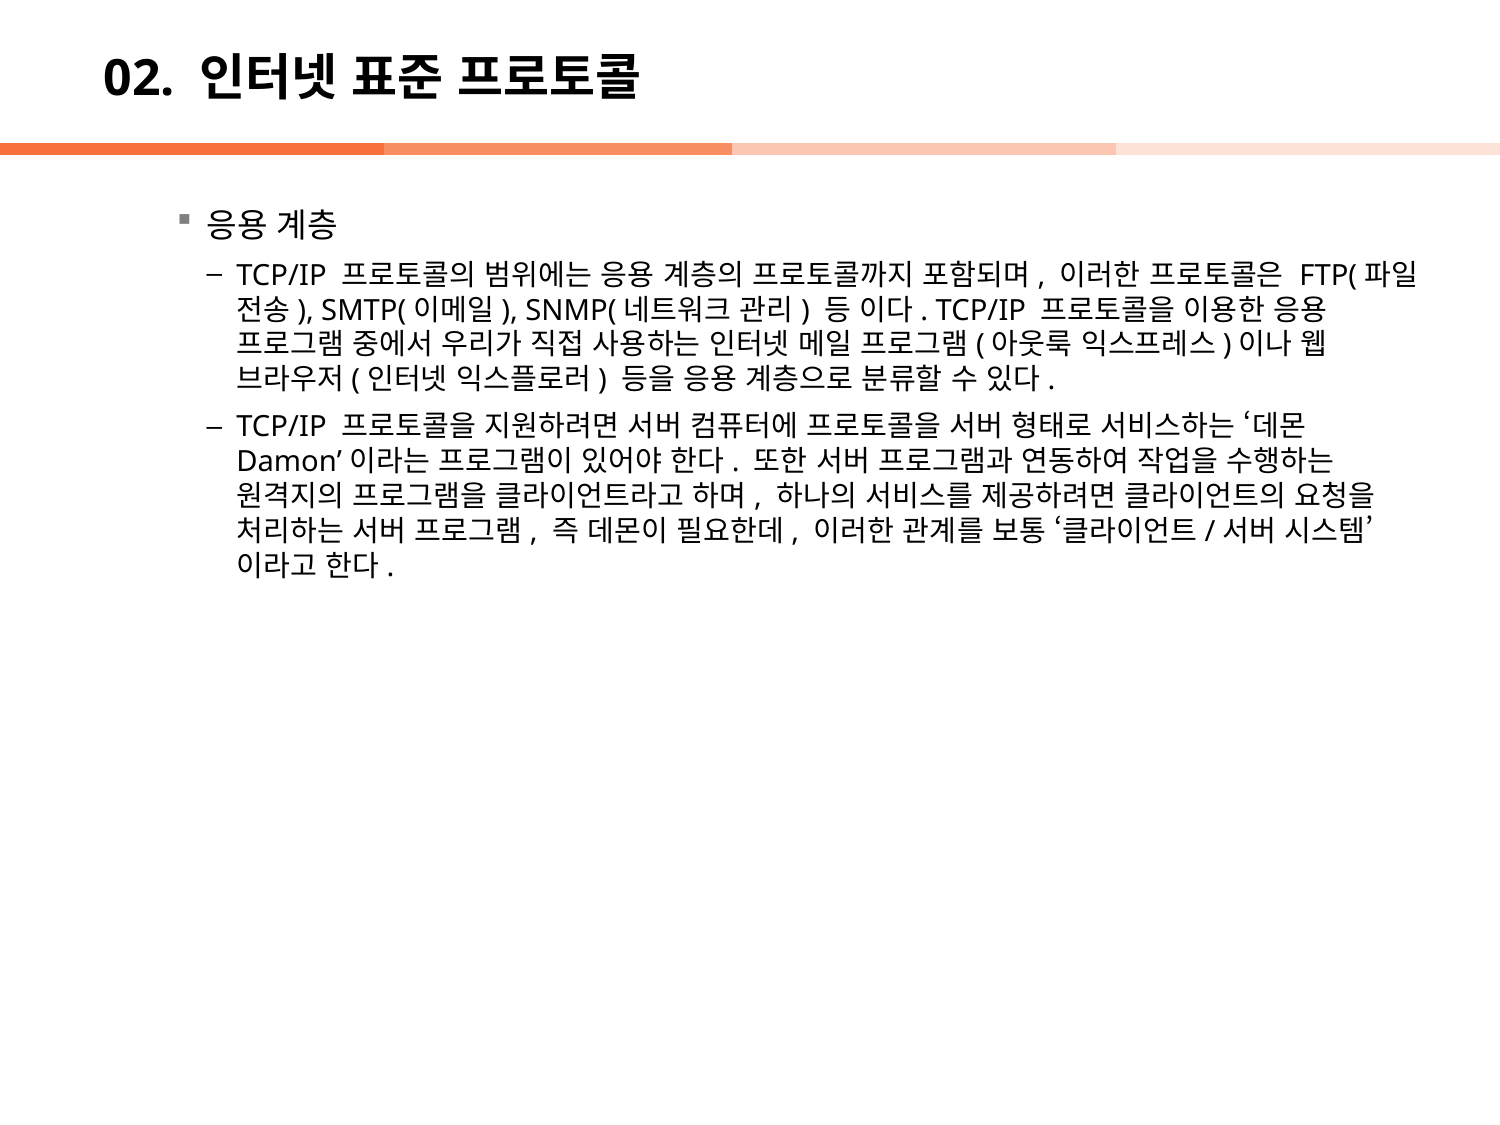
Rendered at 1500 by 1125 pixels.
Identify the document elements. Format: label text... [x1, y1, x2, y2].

list 응용 계층 TCP/IP 프로토콜의 범위에는 응용 계층의 프로토콜까지 포함되며, 이러한 프로토콜은 FTP(파일 전송), SMTP(이메일), SNMP(네트워크 관리) 등 이다. TCP/IP 프로토콜을 이용한 응용 프로그램 중에서 우리가 직접 사용하는 인터넷 메일 프로그램(아웃룩 익스프레스)이나 웹 브라우저(인터넷 익스플로러) 등을 응용 계층으로 분류할 수 있다. TCP/IP 프로토콜을 지원하려면 서버 컴퓨터에 프로토콜을 서버 형태로 서비스하는 ‘데몬 Damon’이라는 프로그램이 있어야 한다. 또한 서버 프로그램과 연동하여 작업을 수행하는 원격지의 프로그램을 클라이언트라고 하며, 하나의 서비스를 제공하려면 클라이언트의 요청을 처리하는 서버 프로그램, 즉 데몬이 필요한데, 이러한 관계를 보통 ‘클라이언트/서버 시스템’이라고 한다. [88, 196, 1436, 1083]
title 02. 인터넷 표준 프로토콜 [88, 30, 1330, 121]
